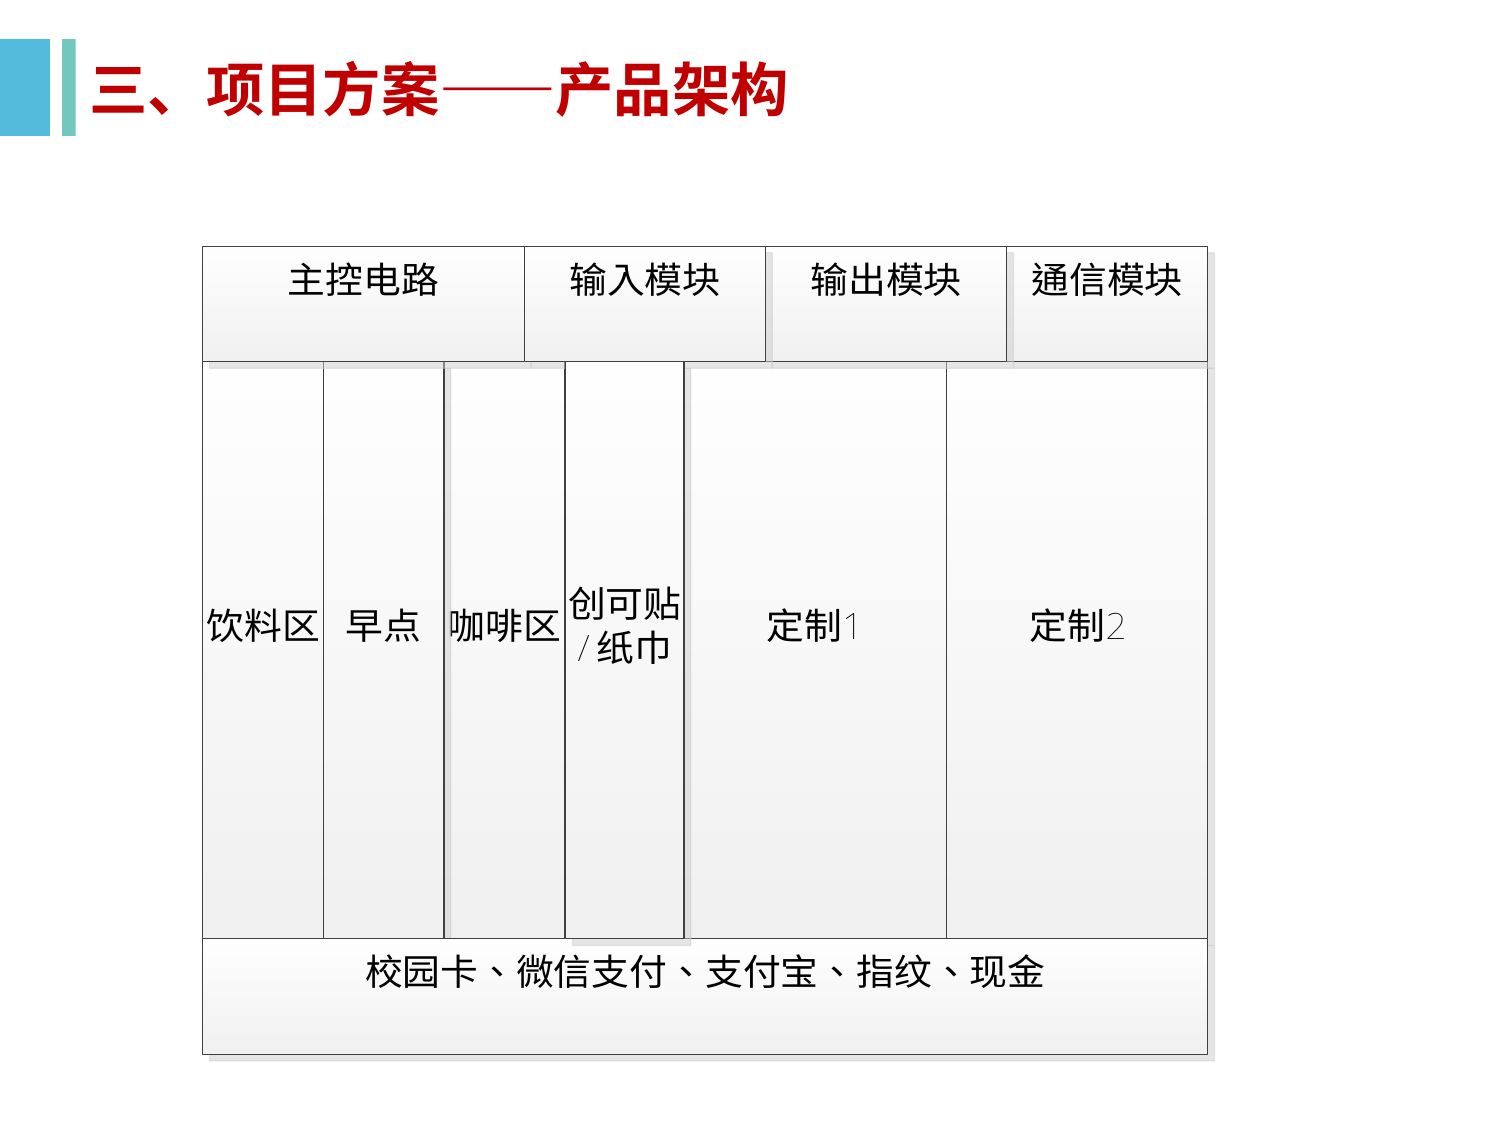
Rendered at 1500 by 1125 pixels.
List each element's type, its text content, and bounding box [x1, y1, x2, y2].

title 三、项目方案——产品架构 [75, 39, 1425, 136]
picture [196, 240, 1221, 1067]
